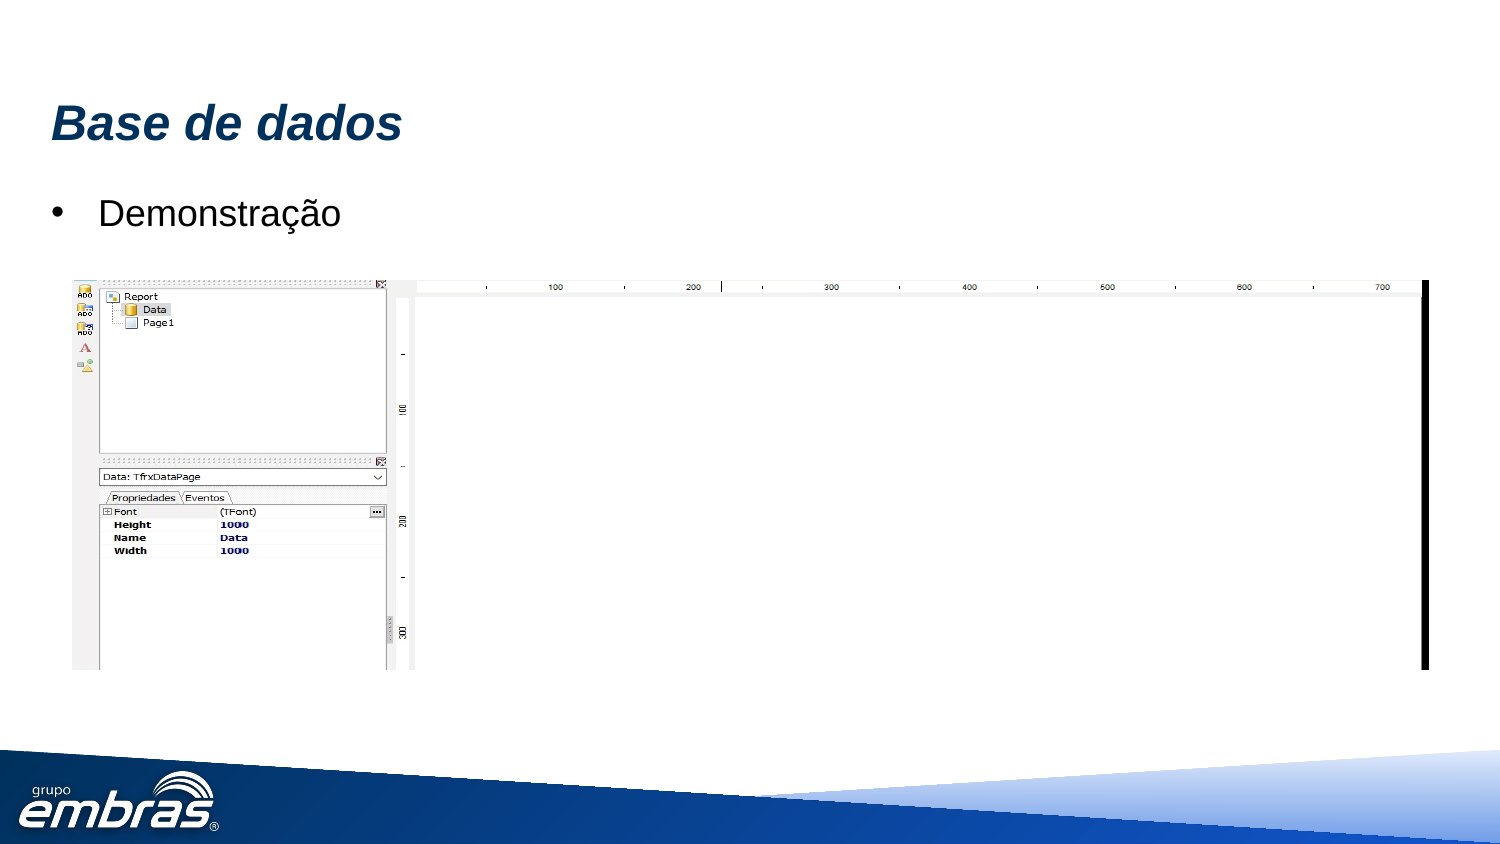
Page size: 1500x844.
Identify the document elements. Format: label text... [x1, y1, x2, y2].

list Demonstração [51, 189, 1449, 750]
picture [19, 771, 220, 844]
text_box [70, 280, 1430, 670]
text_box [755, 749, 1500, 843]
text_box [0, 749, 1500, 844]
title Base de dados [51, 72, 1449, 167]
